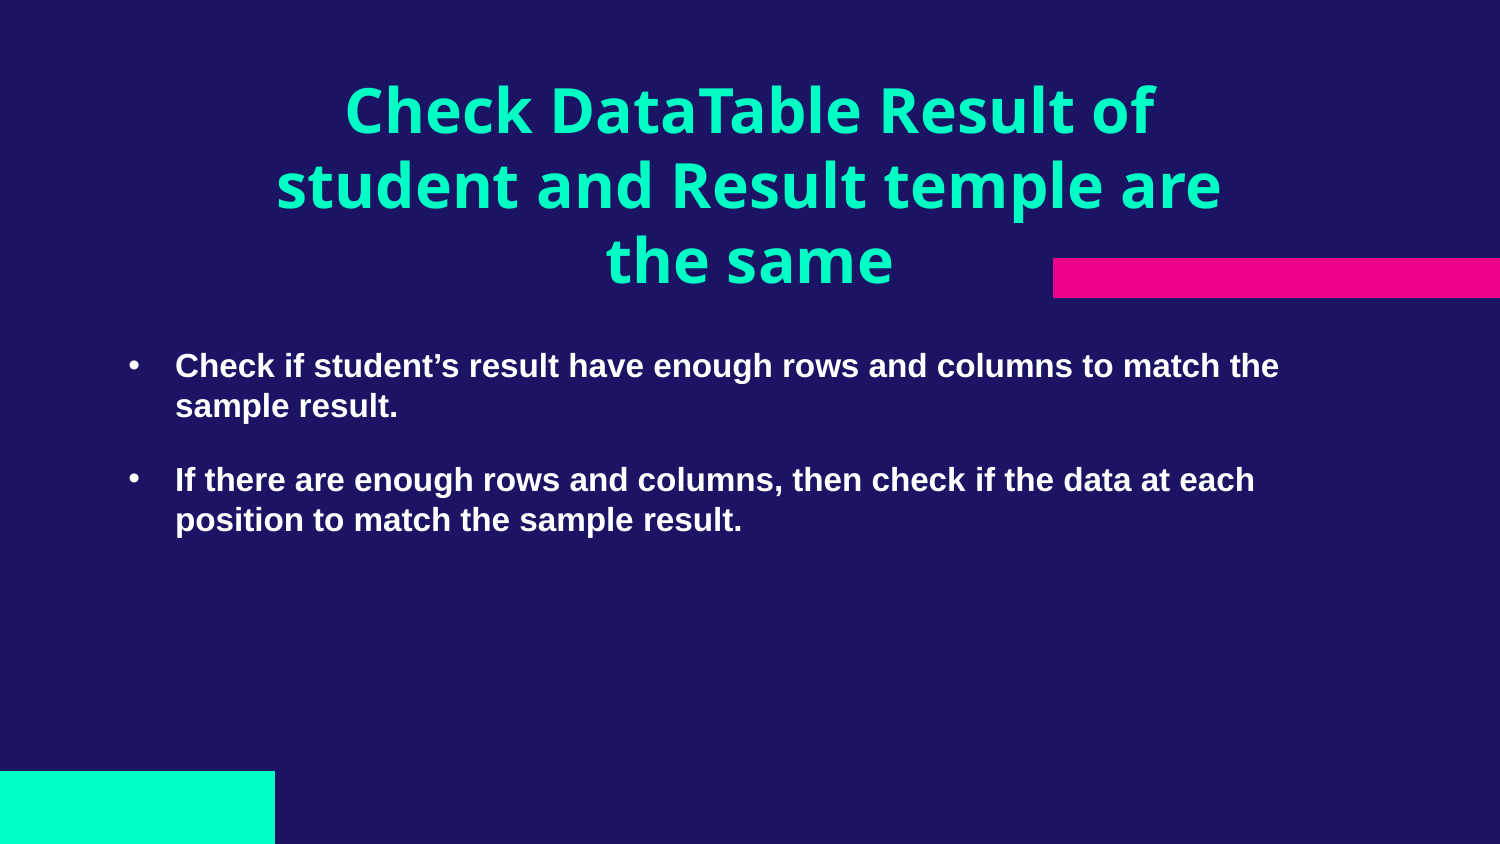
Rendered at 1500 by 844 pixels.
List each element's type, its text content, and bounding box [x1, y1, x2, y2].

text_box Check if student’s result have enough rows and columns to match the sample result. If there are enough rows and columns, then check if the data at each position to match the sample result. [113, 329, 1332, 575]
title Check DataTable Result of student and Result temple are the same [209, 56, 1291, 166]
